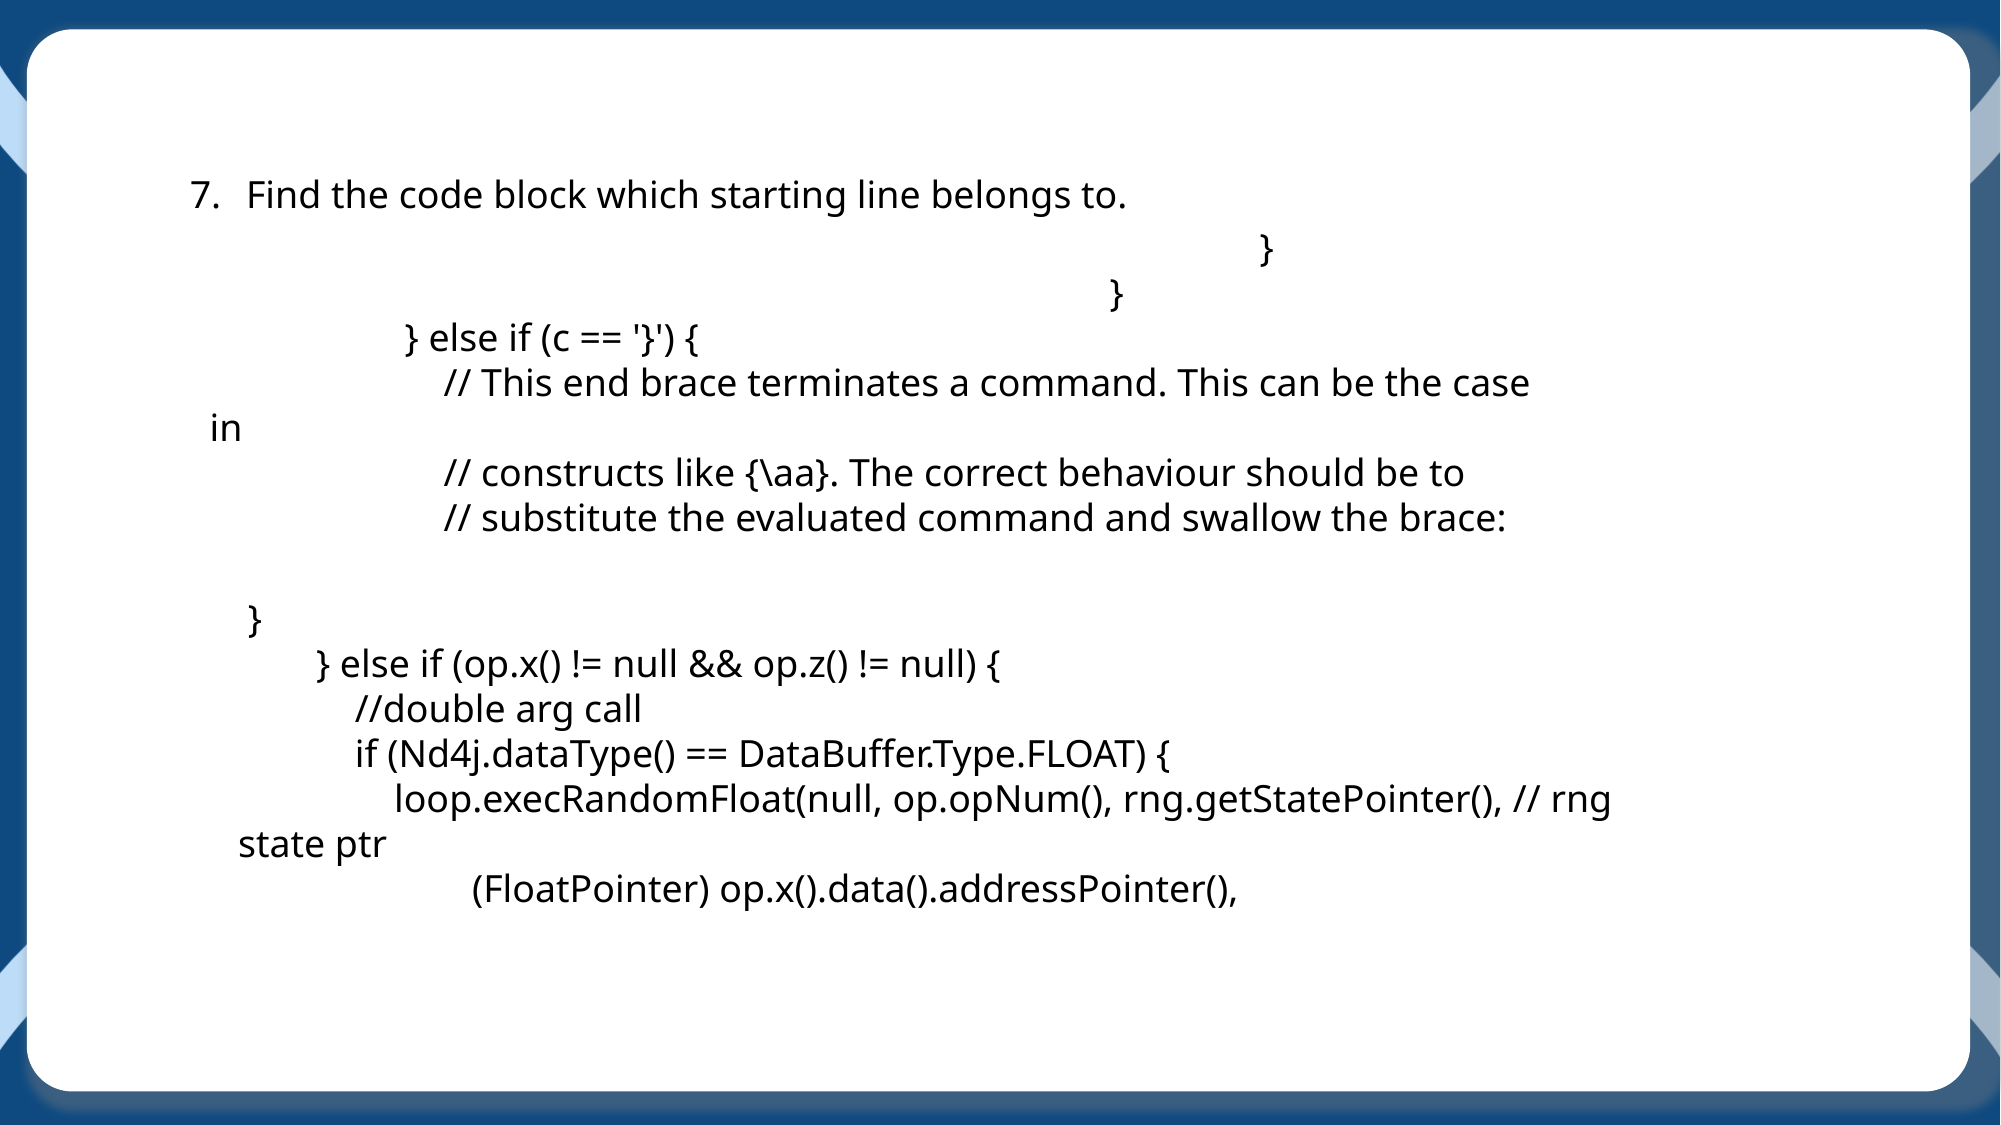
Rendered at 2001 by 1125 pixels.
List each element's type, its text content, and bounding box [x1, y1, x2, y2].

text_box Find the code block which starting line belongs to. [174, 163, 1584, 269]
text_box } } } else if (c == '}') { // This end brace terminates a command. This can be the case in // constructs like {\aa}. The correct behaviour should be to // substitute the evaluated command and swallow the brace: [194, 216, 1565, 547]
text_box } } else if (op.x() != null && op.z() != null) { //double arg call if (Nd4j.dataType() == DataBuffer.Type.FLOAT) { loop.execRandomFloat(null, op.opNum(), rng.getStatePointer(), // rng state ptr (FloatPointer) op.x().data().addressPointer(), [223, 587, 1697, 918]
picture [0, 0, 2000, 1125]
